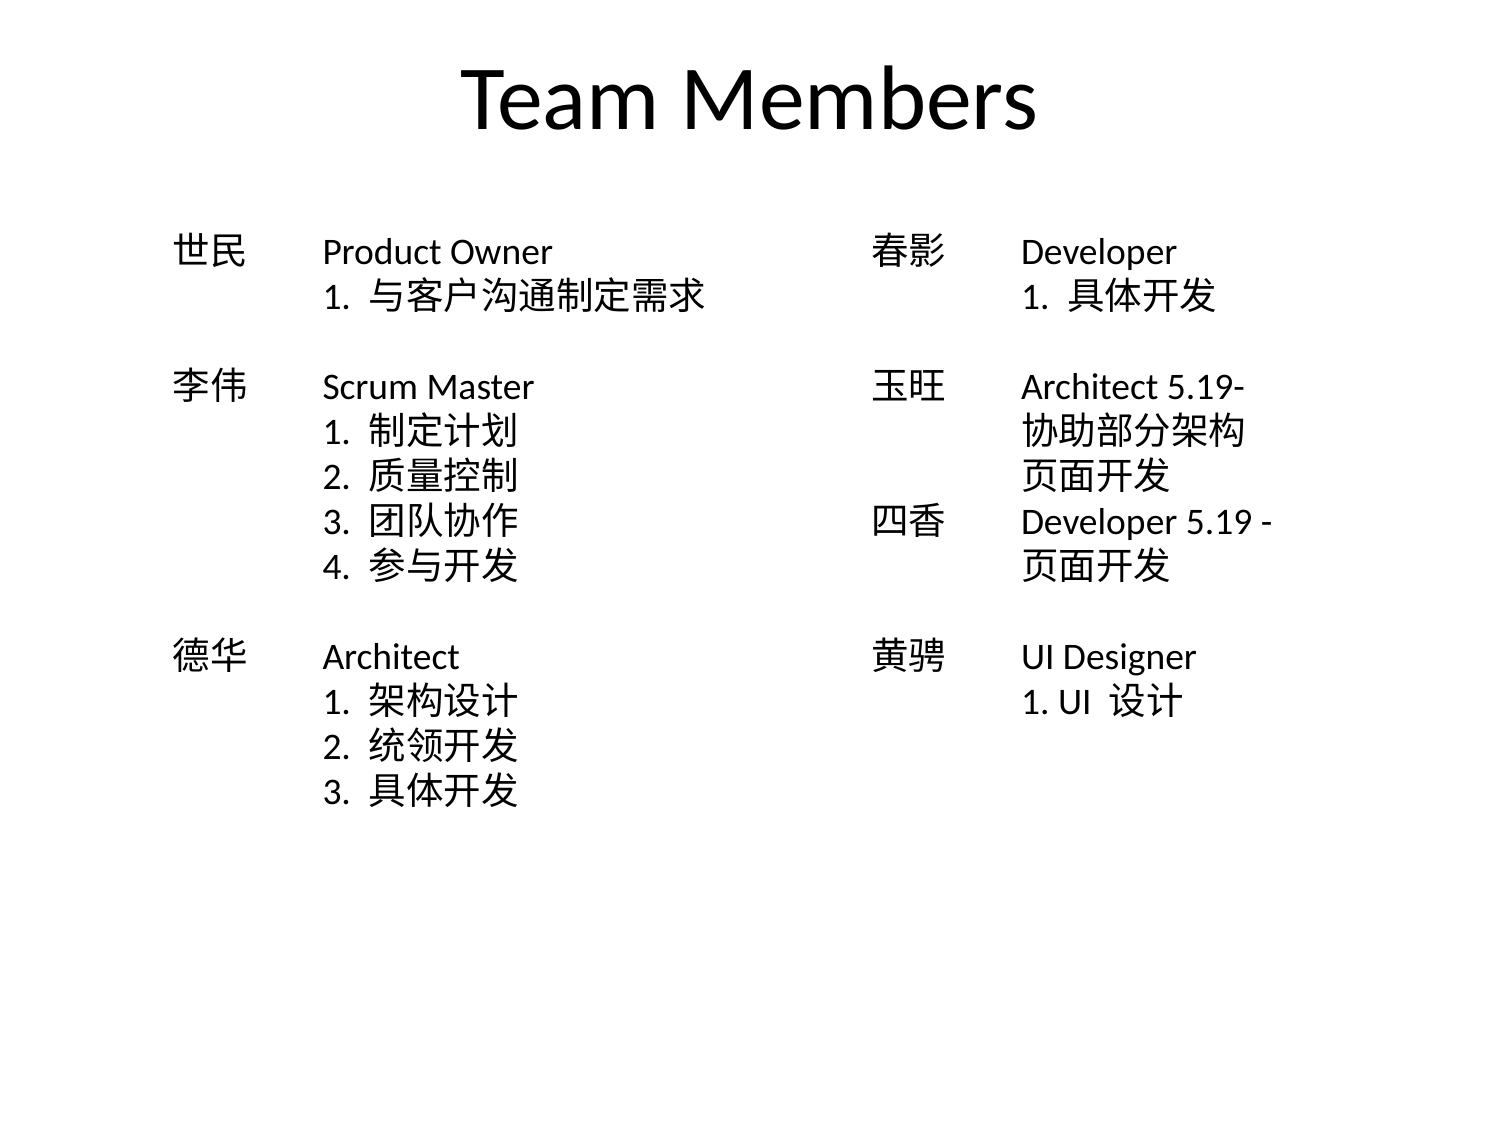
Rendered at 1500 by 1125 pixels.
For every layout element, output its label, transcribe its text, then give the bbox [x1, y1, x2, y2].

text_box 世民 Product Owner 1. 与客户沟通制定需求 李伟 Scrum Master 1. 制定计划 2. 质量控制 3. 团队协作 4. 参与开发 德华 Architect 1. 架构设计 2. 统领开发 3. 具体开发 [157, 219, 721, 865]
text_box 春影 Developer 1. 具体开发 玉旺 Architect 5.19- 协助部分架构 页面开发 四香 Developer 5.19 - 页面开发 黄骋 UI Designer 1. UI 设计 [856, 219, 1353, 820]
text_box Team Members [74, 0, 1425, 187]
